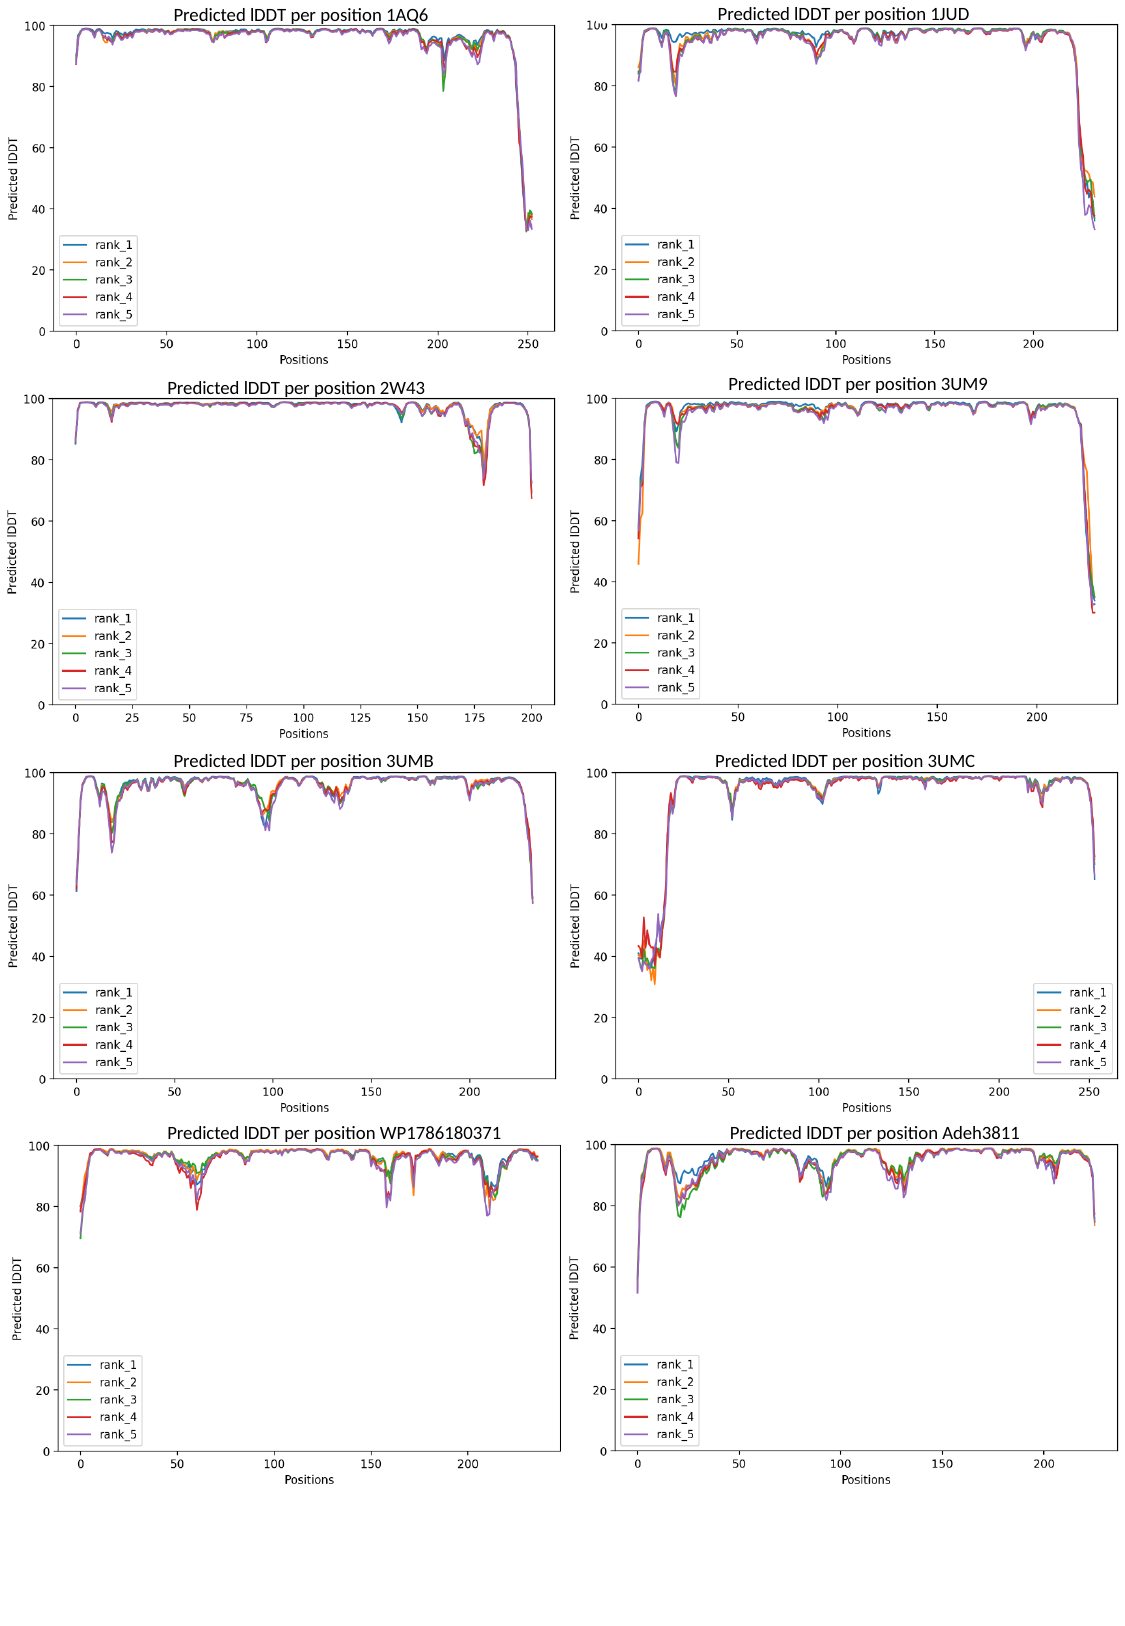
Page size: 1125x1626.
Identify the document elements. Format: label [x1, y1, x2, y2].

text_box [52, 741, 548, 779]
text_box [596, 0, 1092, 33]
text_box [127, 368, 623, 406]
text_box [606, 364, 1103, 403]
picture [0, 0, 1125, 1494]
text_box [52, 0, 548, 33]
